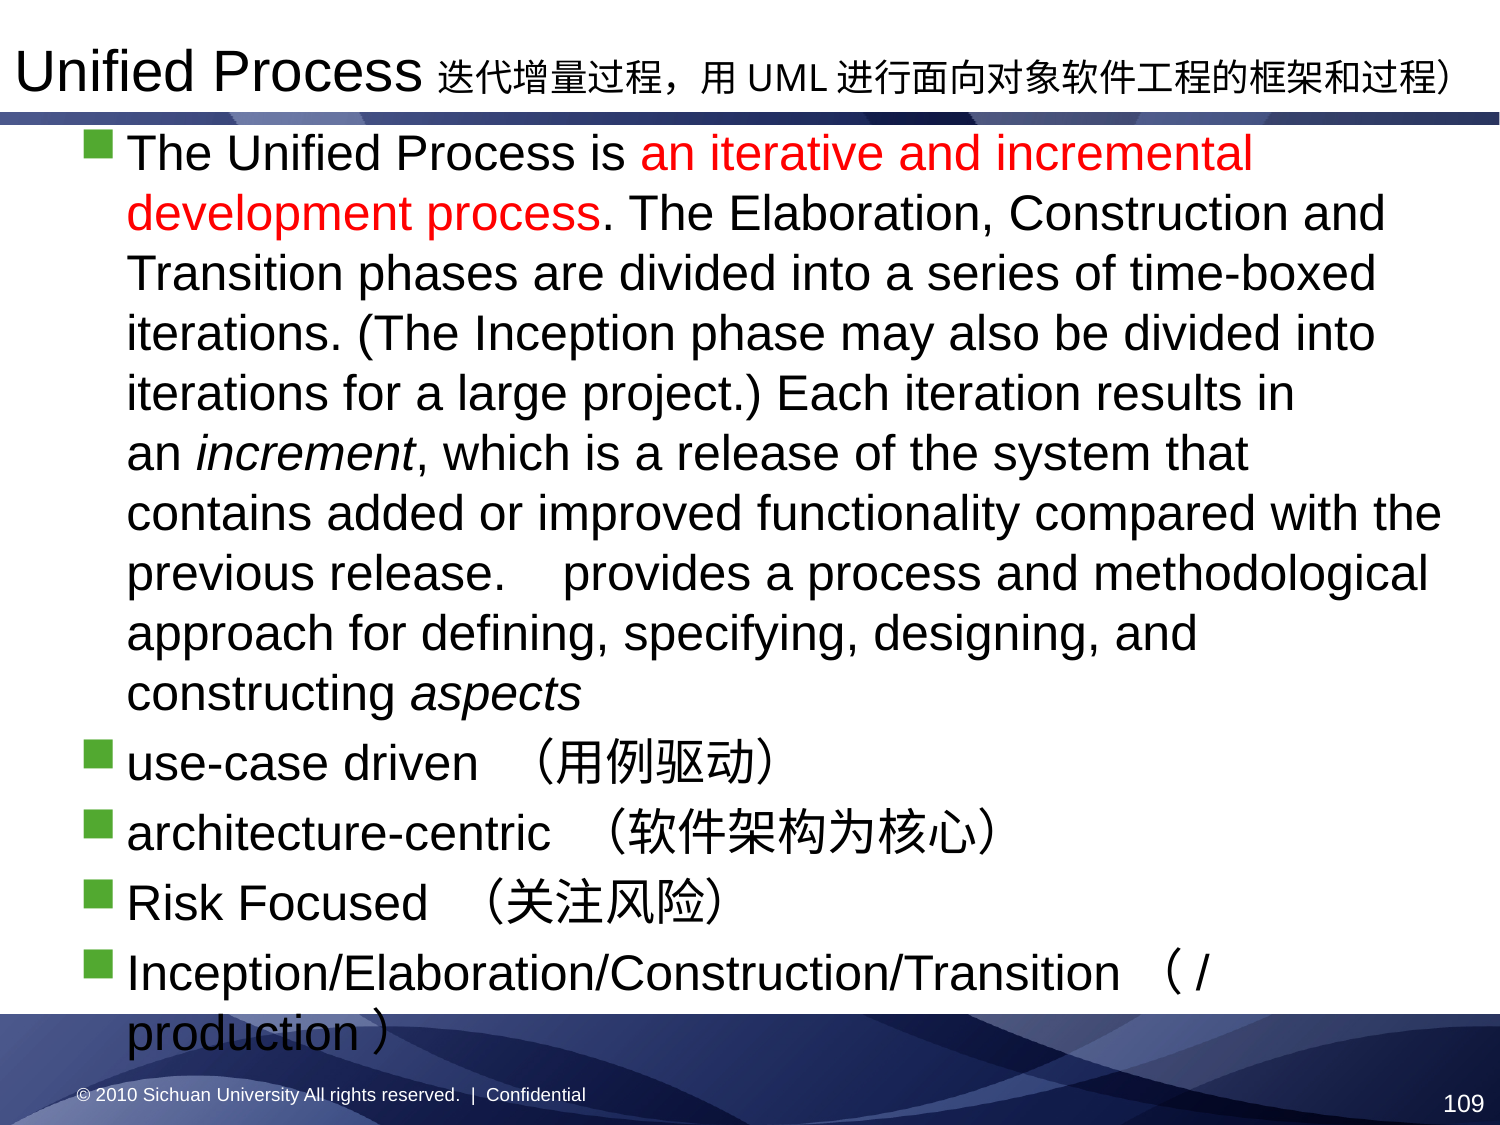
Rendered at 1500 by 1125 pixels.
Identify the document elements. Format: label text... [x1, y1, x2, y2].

text_box The Unified Process is an iterative and incremental development process. The Elaboration, Construction and Transition phases are divided into a series of time-boxed iterations. (The Inception phase may also be divided into iterations for a large project.) Each iteration results in an increment, which is a release of the system that contains added or improved functionality compared with the previous release. provides a process and methodological approach for defining, specifying, designing, and constructing aspects use-case driven （用例驱动） architecture-centric （软件架构为核心） Risk Focused （关注风险） Inception/Elaboration/Construction/Transition（/production） [64, 113, 1461, 1018]
text_box [1187, 1087, 1500, 1125]
text_box © 2010 Sichuan University All rights reserved. | Confidential [0, 1062, 663, 1113]
text_box Unified Process迭代增量过程，用UML进行面向对象软件工程的框架和过程） [0, 36, 1500, 100]
picture [0, 1014, 1500, 1125]
picture [0, 112, 1500, 125]
